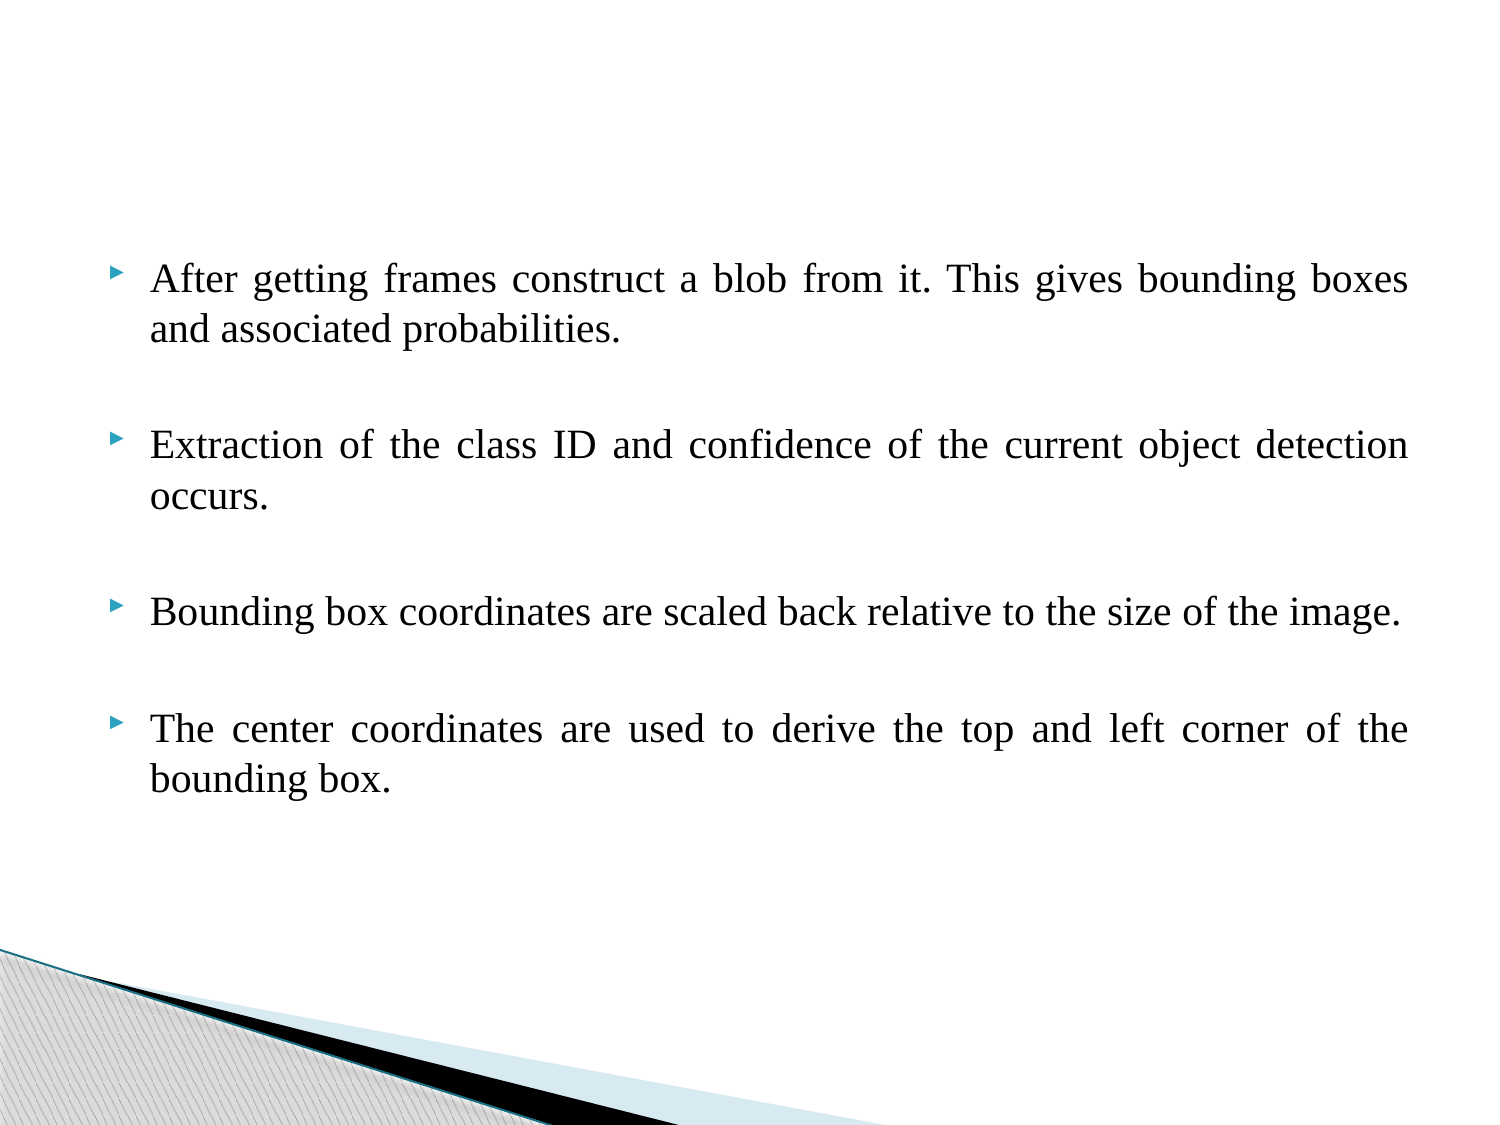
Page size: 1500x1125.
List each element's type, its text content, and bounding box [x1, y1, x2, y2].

list After getting frames construct a blob from it. This gives bounding boxes and associated probabilities. Extraction of the class ID and confidence of the current object detection occurs. Bounding box coordinates are scaled back relative to the size of the image. The center coordinates are used to derive the top and left corner of the bounding box. [75, 243, 1425, 986]
